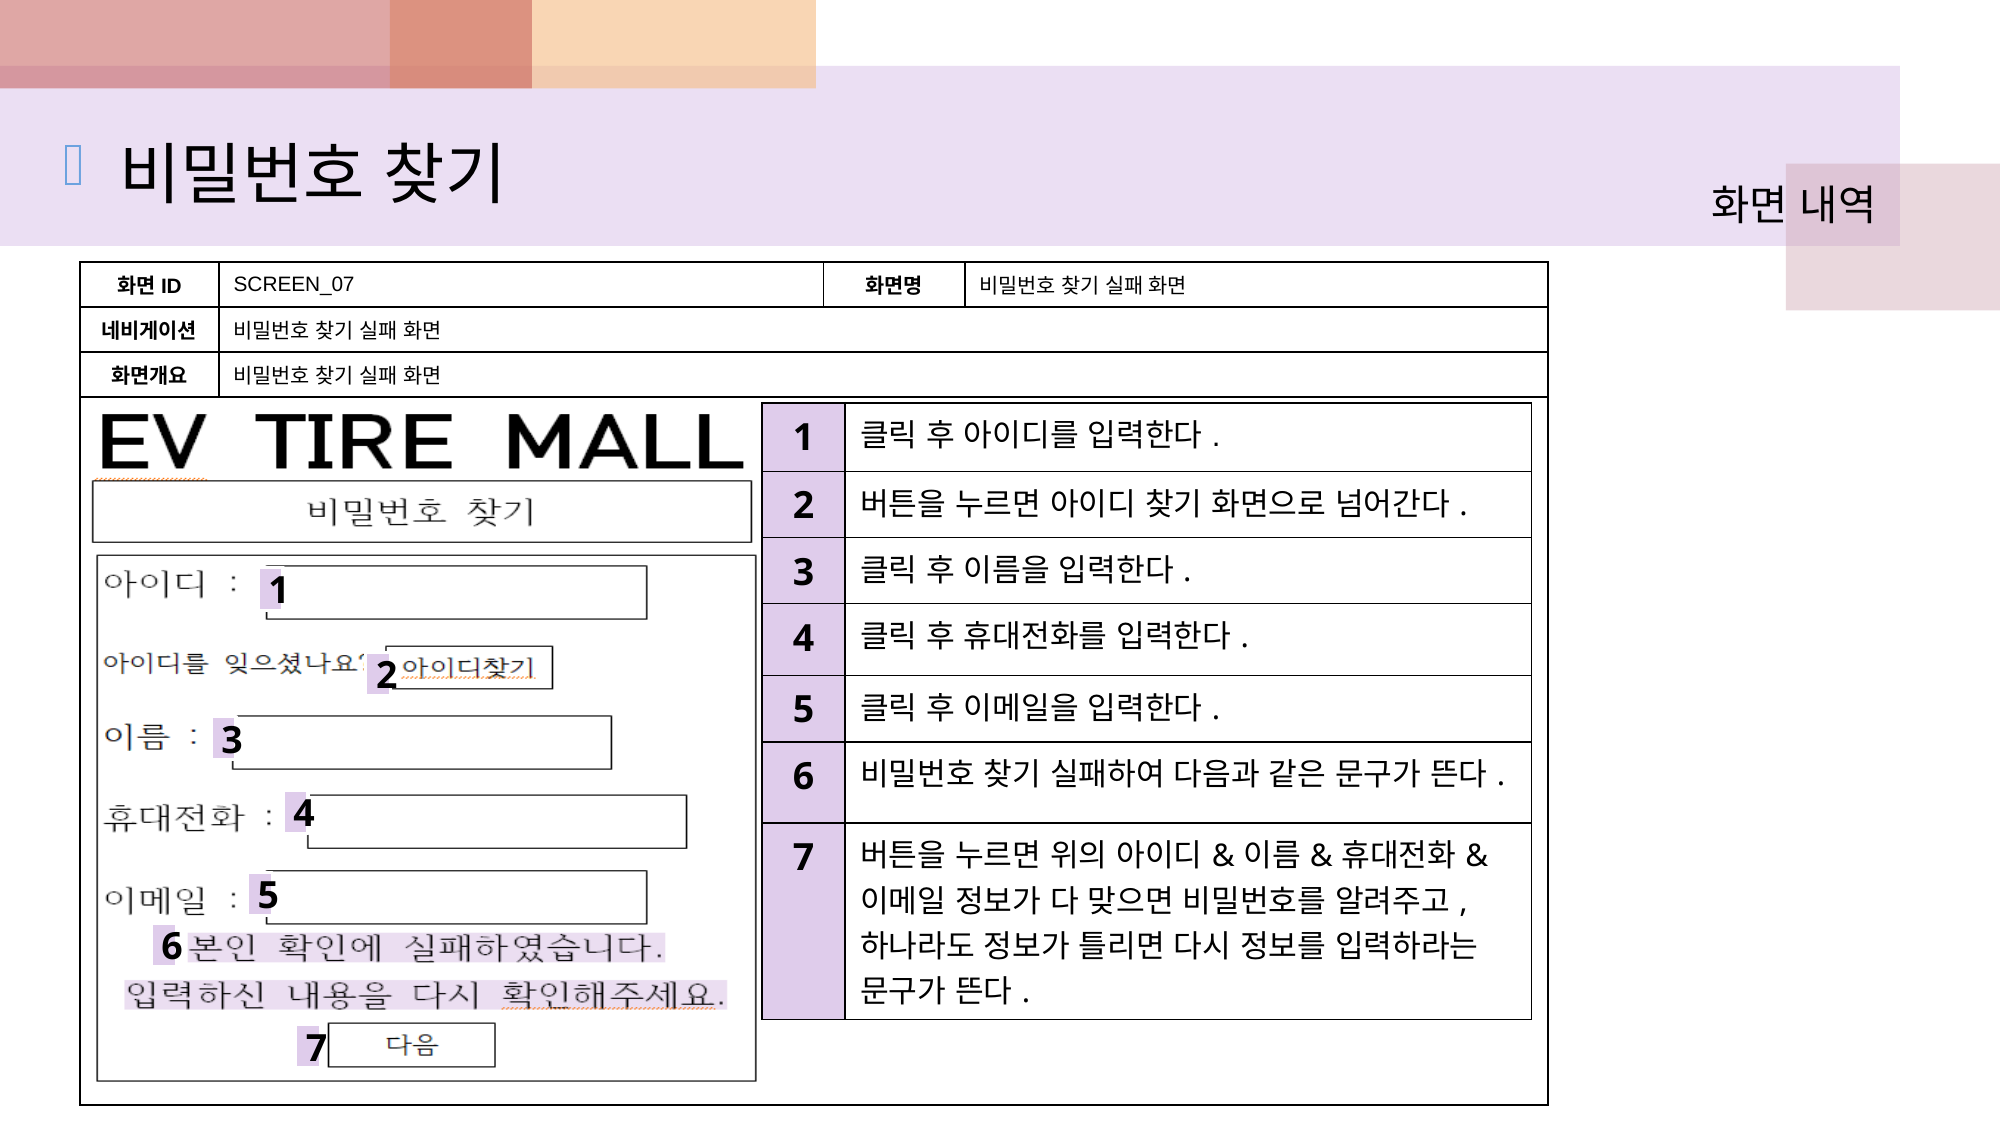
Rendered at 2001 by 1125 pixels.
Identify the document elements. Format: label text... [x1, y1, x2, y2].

text_box [1558, 66, 2000, 97]
table_cell 클릭 후 휴대전화를 입력한다. [846, 604, 1531, 675]
table_cell 3 [780, 538, 844, 603]
table_header 화면ID [81, 263, 218, 306]
table_cell 비밀번호 찾기 실패하여 다음과 같은 문구가 뜬다. [846, 743, 1531, 822]
text_box 비밀번호 찾기 [48, 124, 1064, 172]
table_cell 클릭 후 이메일을 입력한다. [846, 676, 1531, 741]
table_cell 화면개요 [81, 353, 218, 385]
table_header SCREEN_07 [220, 263, 823, 306]
table_cell [81, 398, 1547, 1104]
text_box 화면 내역 [1696, 171, 2000, 240]
table_header 화면명 [824, 263, 964, 306]
table_cell 6 [780, 743, 844, 822]
table_header 1 [780, 404, 844, 471]
table_cell 2 [780, 472, 844, 537]
table_cell 5 [780, 676, 844, 741]
table_cell 7 [780, 824, 844, 1019]
picture [79, 386, 774, 1090]
table_header 클릭 후 아이디를 입력한다. [846, 404, 1531, 471]
table_cell 버튼을 누르면 위의 아이디&이름&휴대전화&이메일 정보가 다 맞으면 비밀번호를 알려주고, 하나라도 정보가 틀리면 다시 정보를 입력하라는 문구가 뜬다. [846, 824, 1531, 1019]
table_cell 비밀번호 찾기 실패 화면 [220, 308, 1547, 351]
table_cell 4 [780, 604, 844, 675]
table_cell 비밀번호 찾기 실패 화면 [220, 353, 1547, 396]
table_cell 네비게이션 [81, 308, 218, 351]
table_cell 클릭 후 이름을 입력한다. [846, 538, 1531, 603]
table_header 비밀번호 찾기 실패 화면 [966, 263, 1547, 306]
table_cell 버튼을 누르면 아이디 찾기 화면으로 넘어간다. [846, 472, 1531, 537]
